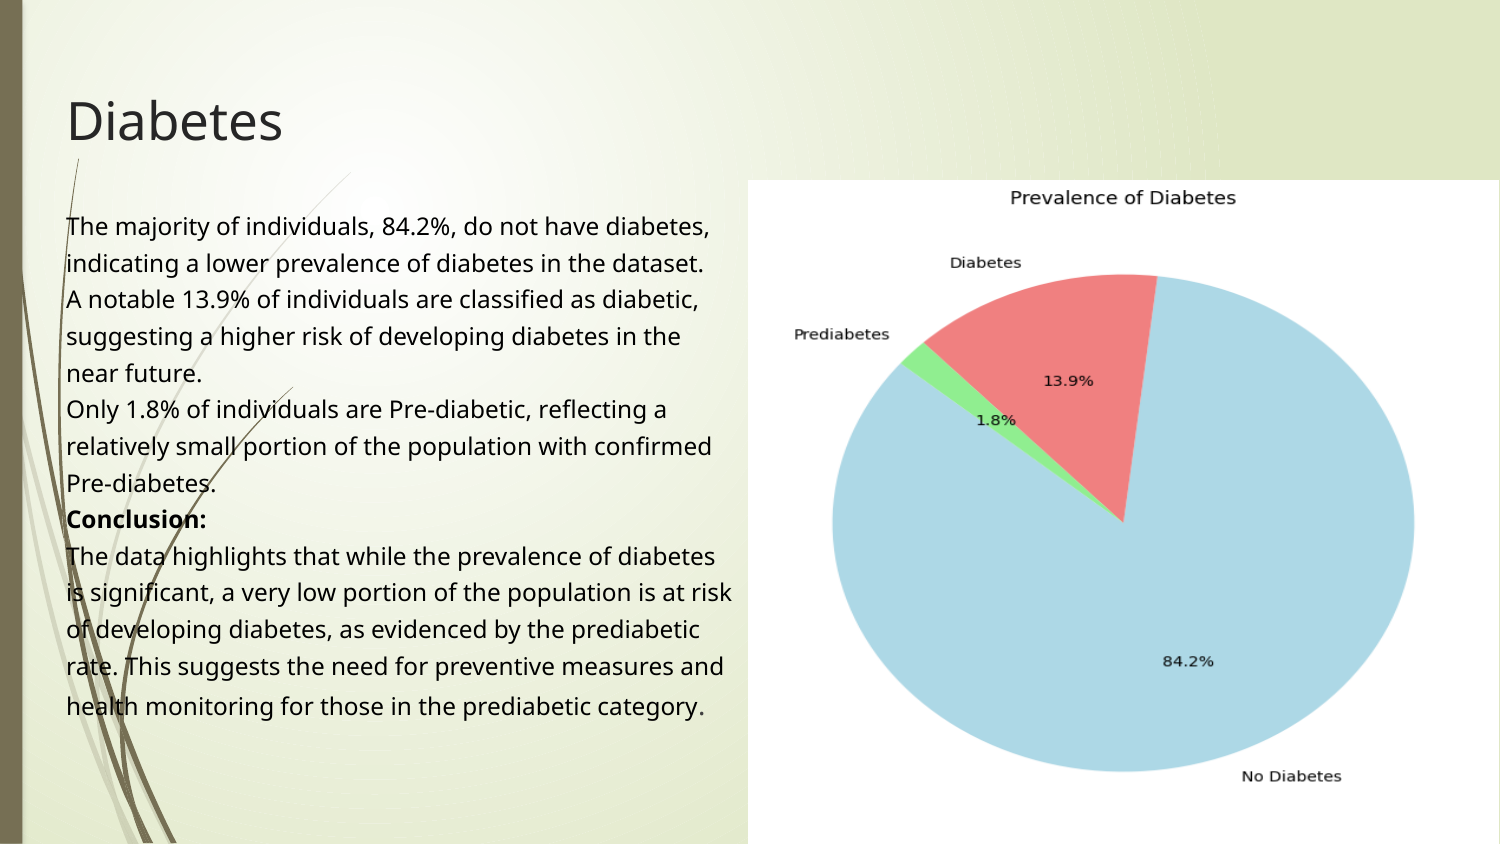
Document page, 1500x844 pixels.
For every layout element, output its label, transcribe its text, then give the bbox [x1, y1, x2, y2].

picture [748, 180, 1500, 844]
list The majority of individuals, 84.2%, do not have diabetes, indicating a lower prevalence of diabetes in the dataset. A notable 13.9% of individuals are classified as diabetic, suggesting a higher risk of developing diabetes in the near future. Only 1.8% of individuals are Pre-diabetic, reflecting a relatively small portion of the population with confirmed Pre-diabetes. Conclusion: The data highlights that while the prevalence of diabetes is significant, a very low portion of the population is at risk of developing diabetes, as evidenced by the prediabetic rate. This suggests the need for preventive measures and health monitoring for those in the prediabetic category. [51, 189, 743, 750]
title Diabetes [51, 72, 1449, 167]
